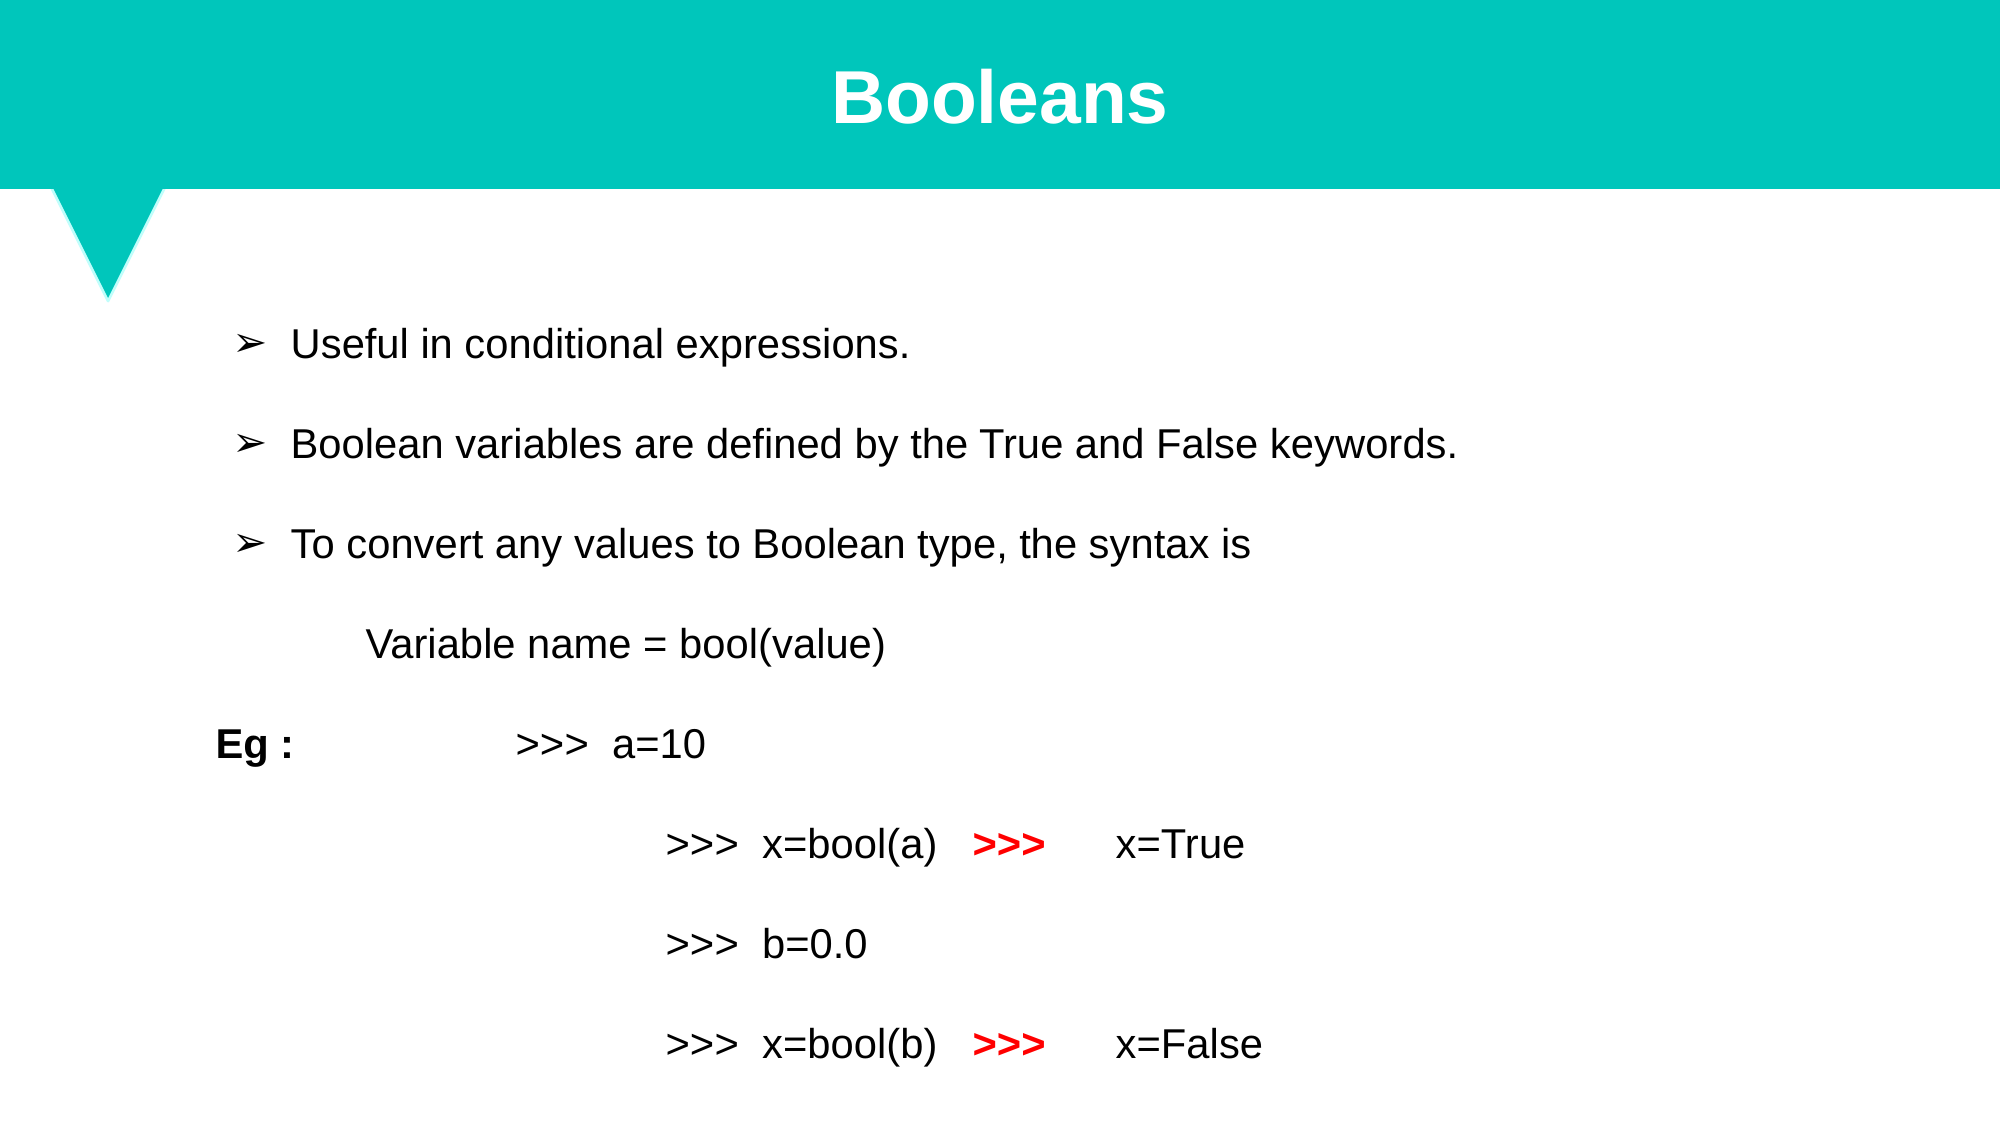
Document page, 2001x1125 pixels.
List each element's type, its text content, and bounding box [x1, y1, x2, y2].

text_box Useful in conditional expressions. Boolean variables are defined by the True and False keywords. To convert any values to Boolean type, the syntax is Variable name = bool(value) Eg : >>> a=10 >>> x=bool(a) >>> x=True >>> b=0.0 >>> x=bool(b) >>> x=False [200, 313, 1890, 1033]
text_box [0, 0, 2000, 302]
